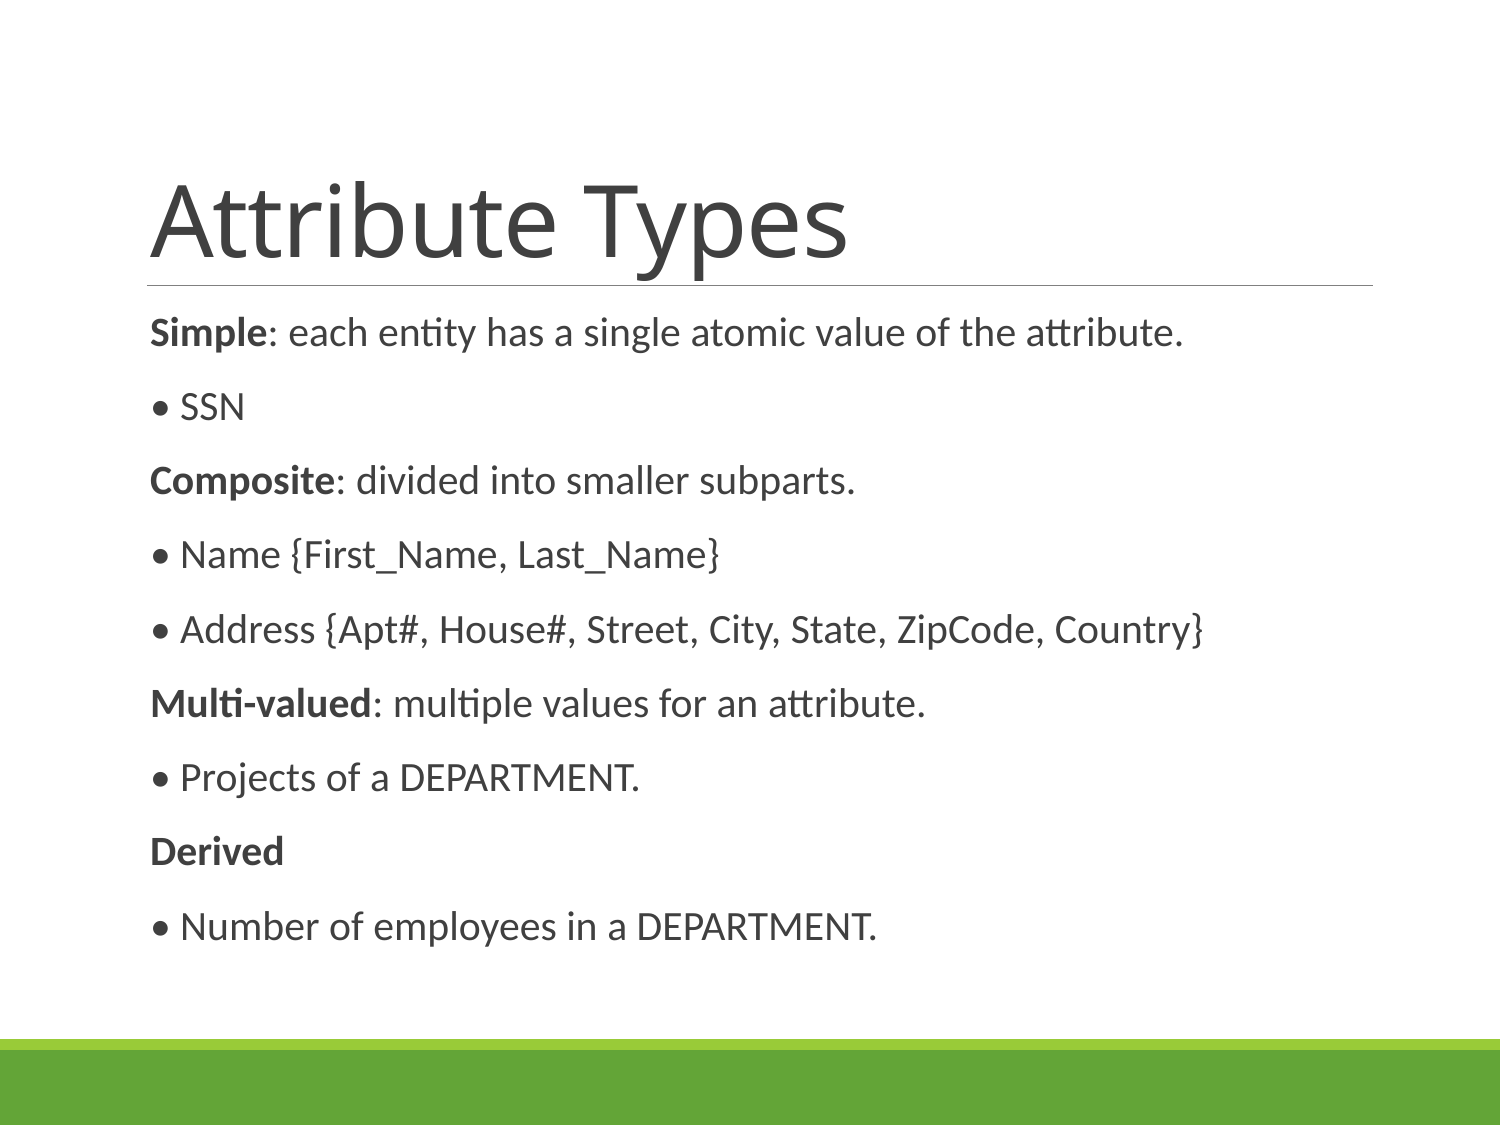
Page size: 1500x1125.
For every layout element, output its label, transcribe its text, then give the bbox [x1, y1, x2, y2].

title Attribute Types [135, 47, 1373, 285]
list Simple: each entity has a single atomic value of the attribute. • SSN Composite: divided into smaller subparts. • Name {First_Name, Last_Name} • Address {Apt#, House#, Street, City, State, ZipCode, Country} Multi-valued: multiple values for an attribute. • Projects of a DEPARTMENT. Derived • Number of employees in a DEPARTMENT. [135, 302, 1373, 963]
